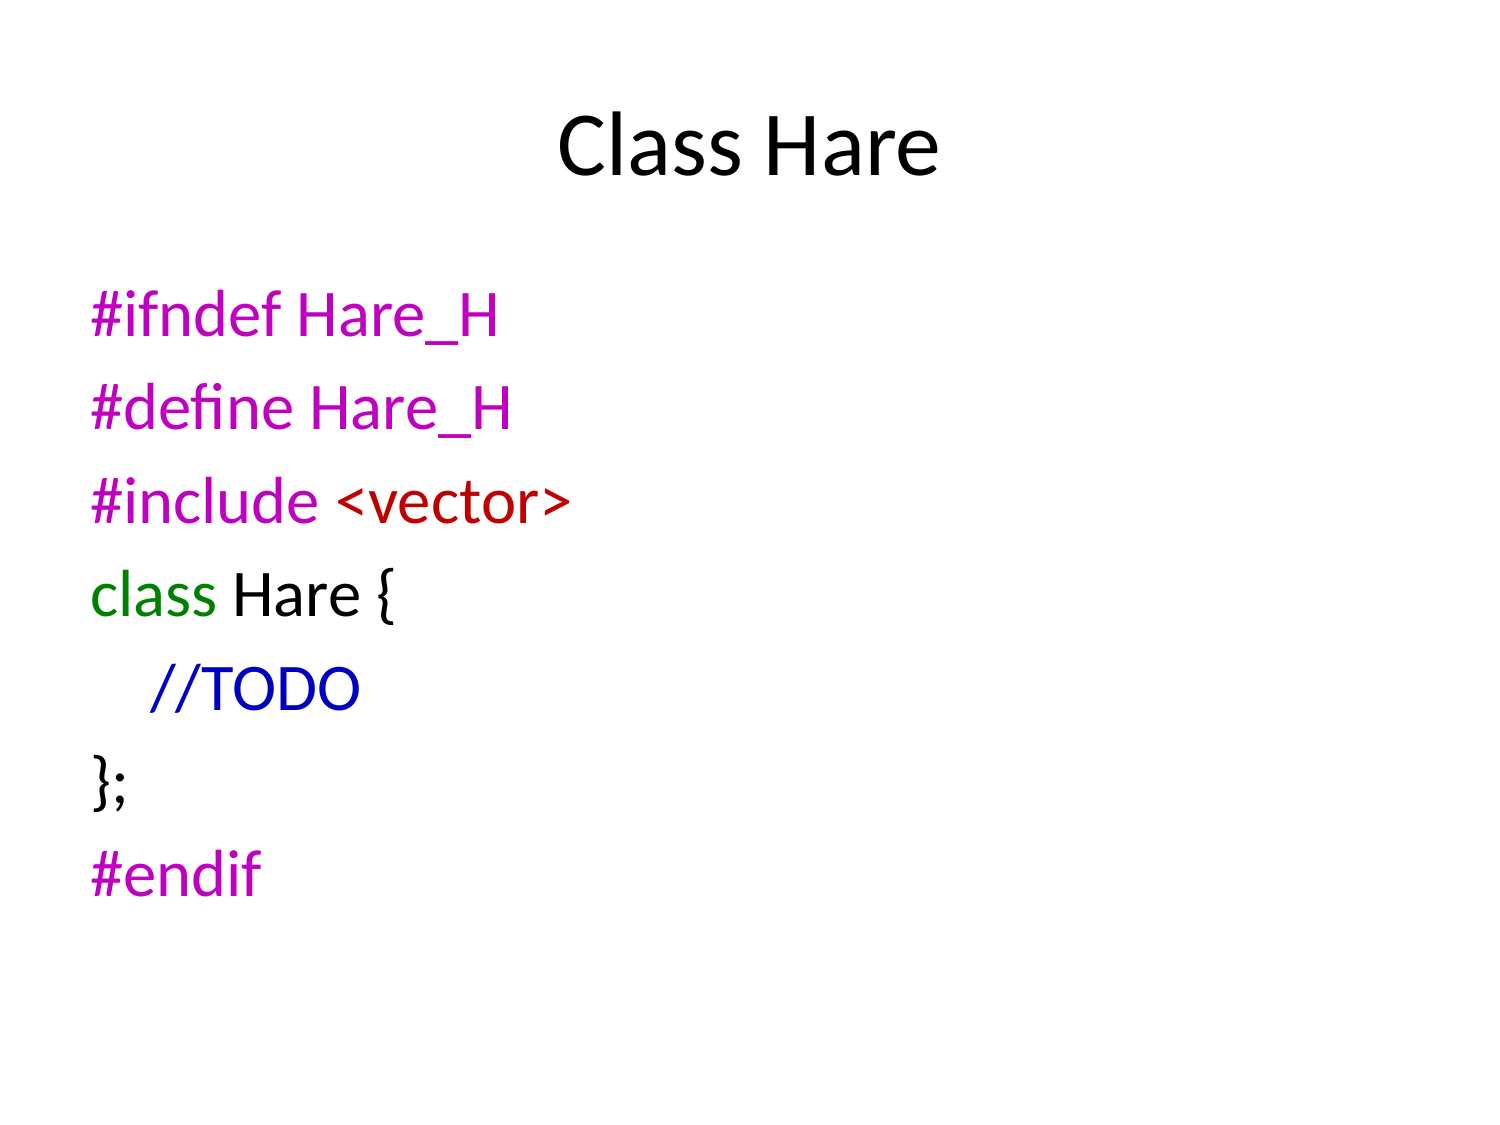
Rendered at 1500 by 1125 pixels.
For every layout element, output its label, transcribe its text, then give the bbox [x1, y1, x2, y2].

title Class Hare [75, 45, 1425, 233]
list #ifndef Hare_H #define Hare_H #include <vector> class Hare { //TODO }; #endif [75, 262, 1425, 1005]
